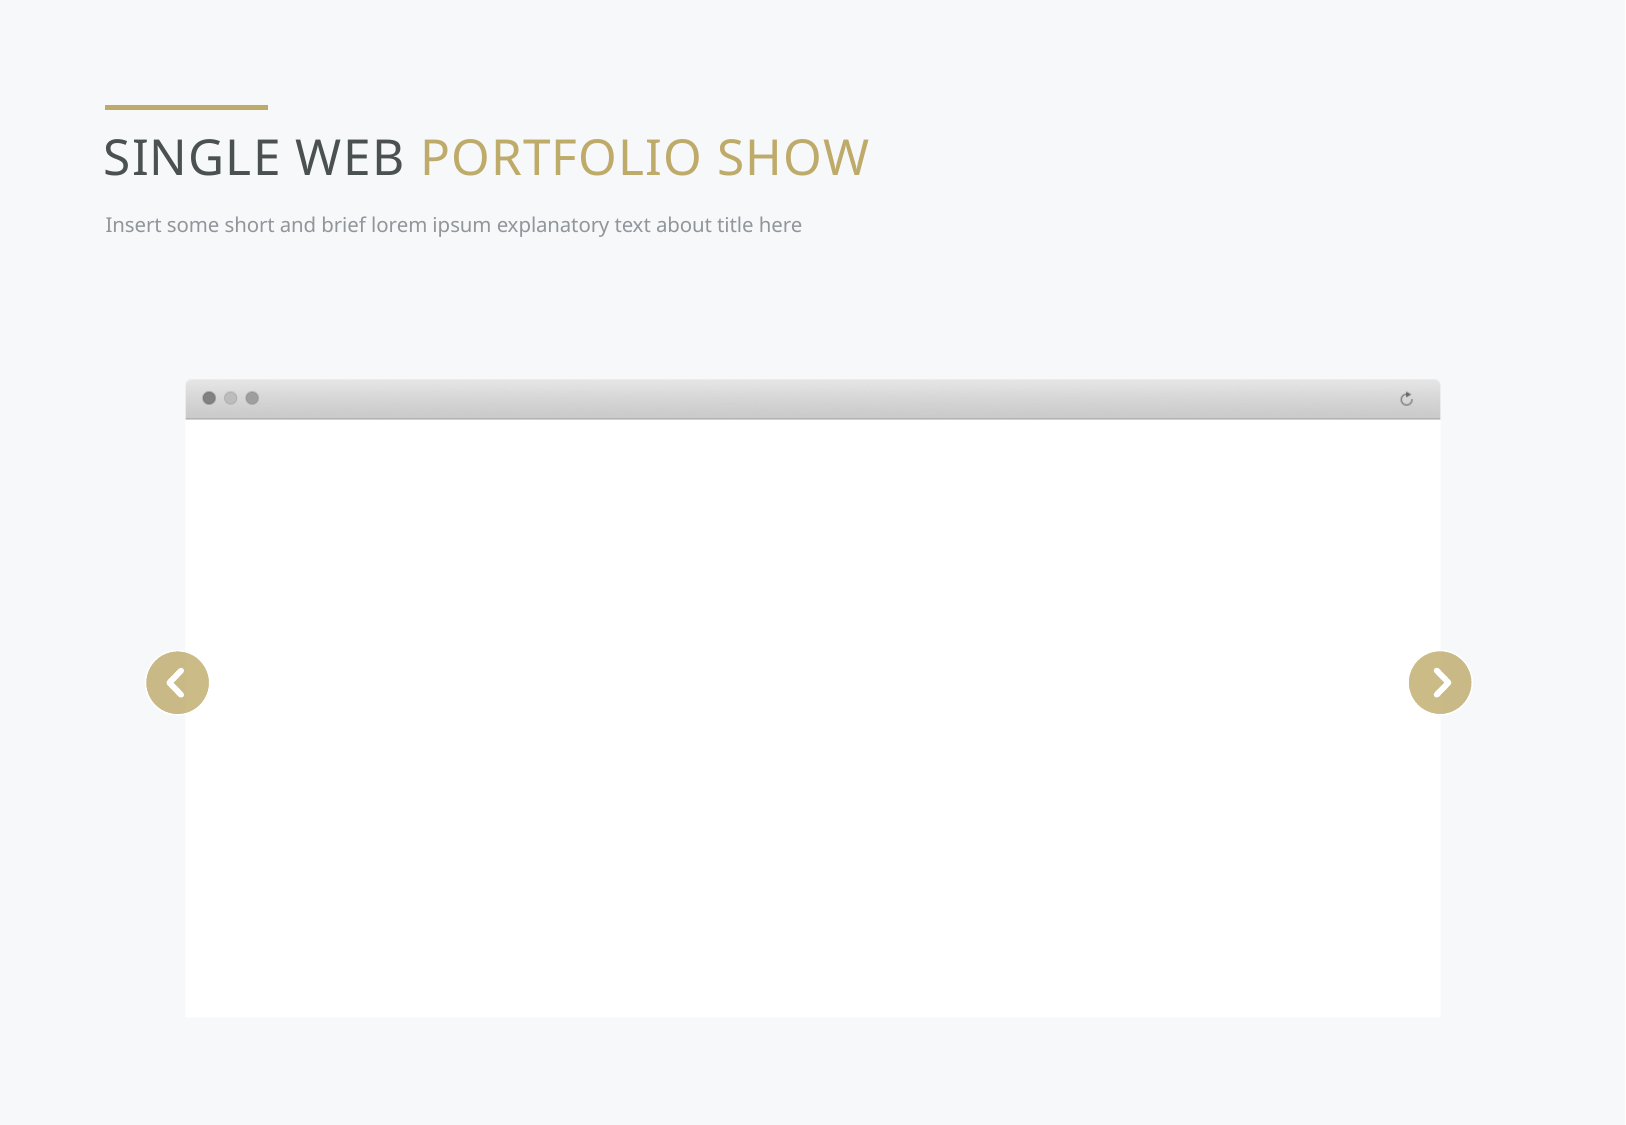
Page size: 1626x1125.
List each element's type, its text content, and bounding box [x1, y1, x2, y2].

list Insert some short and brief lorem ipsum explanatory text about title here [105, 209, 1519, 241]
list Single web portfolio show [103, 125, 1518, 190]
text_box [1407, 650, 1473, 715]
picture [178, 369, 1447, 1026]
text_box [145, 650, 210, 715]
